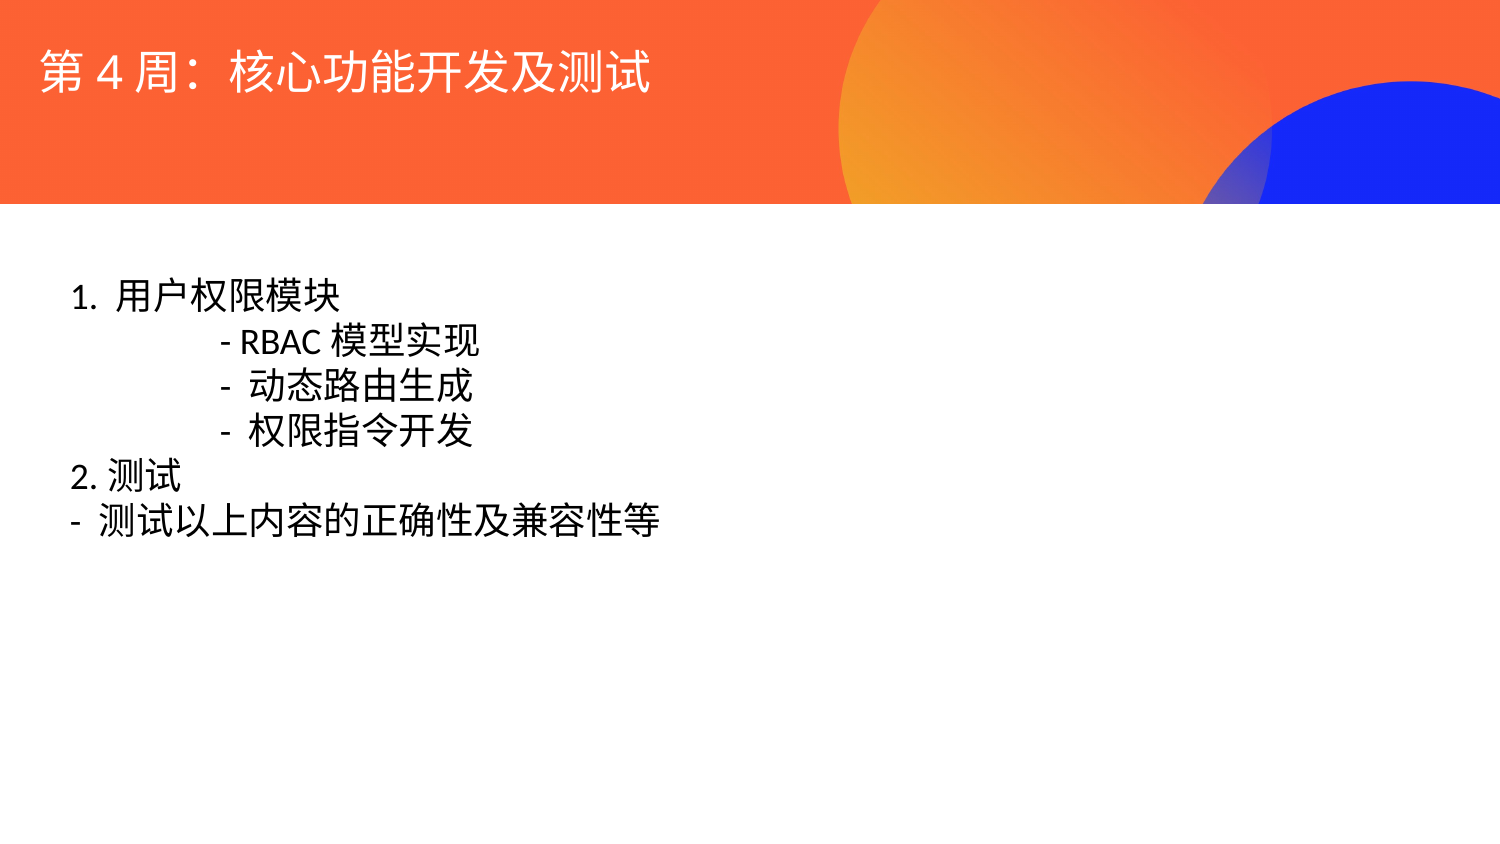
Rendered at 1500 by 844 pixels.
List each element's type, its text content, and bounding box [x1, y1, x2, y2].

picture [0, 0, 1500, 204]
text_box 1. 用户权限模块 - RBAC模型实现 - 动态路由生成 - 权限指令开发 2.测试 - 测试以上内容的正确性及兼容性等 [55, 264, 915, 595]
